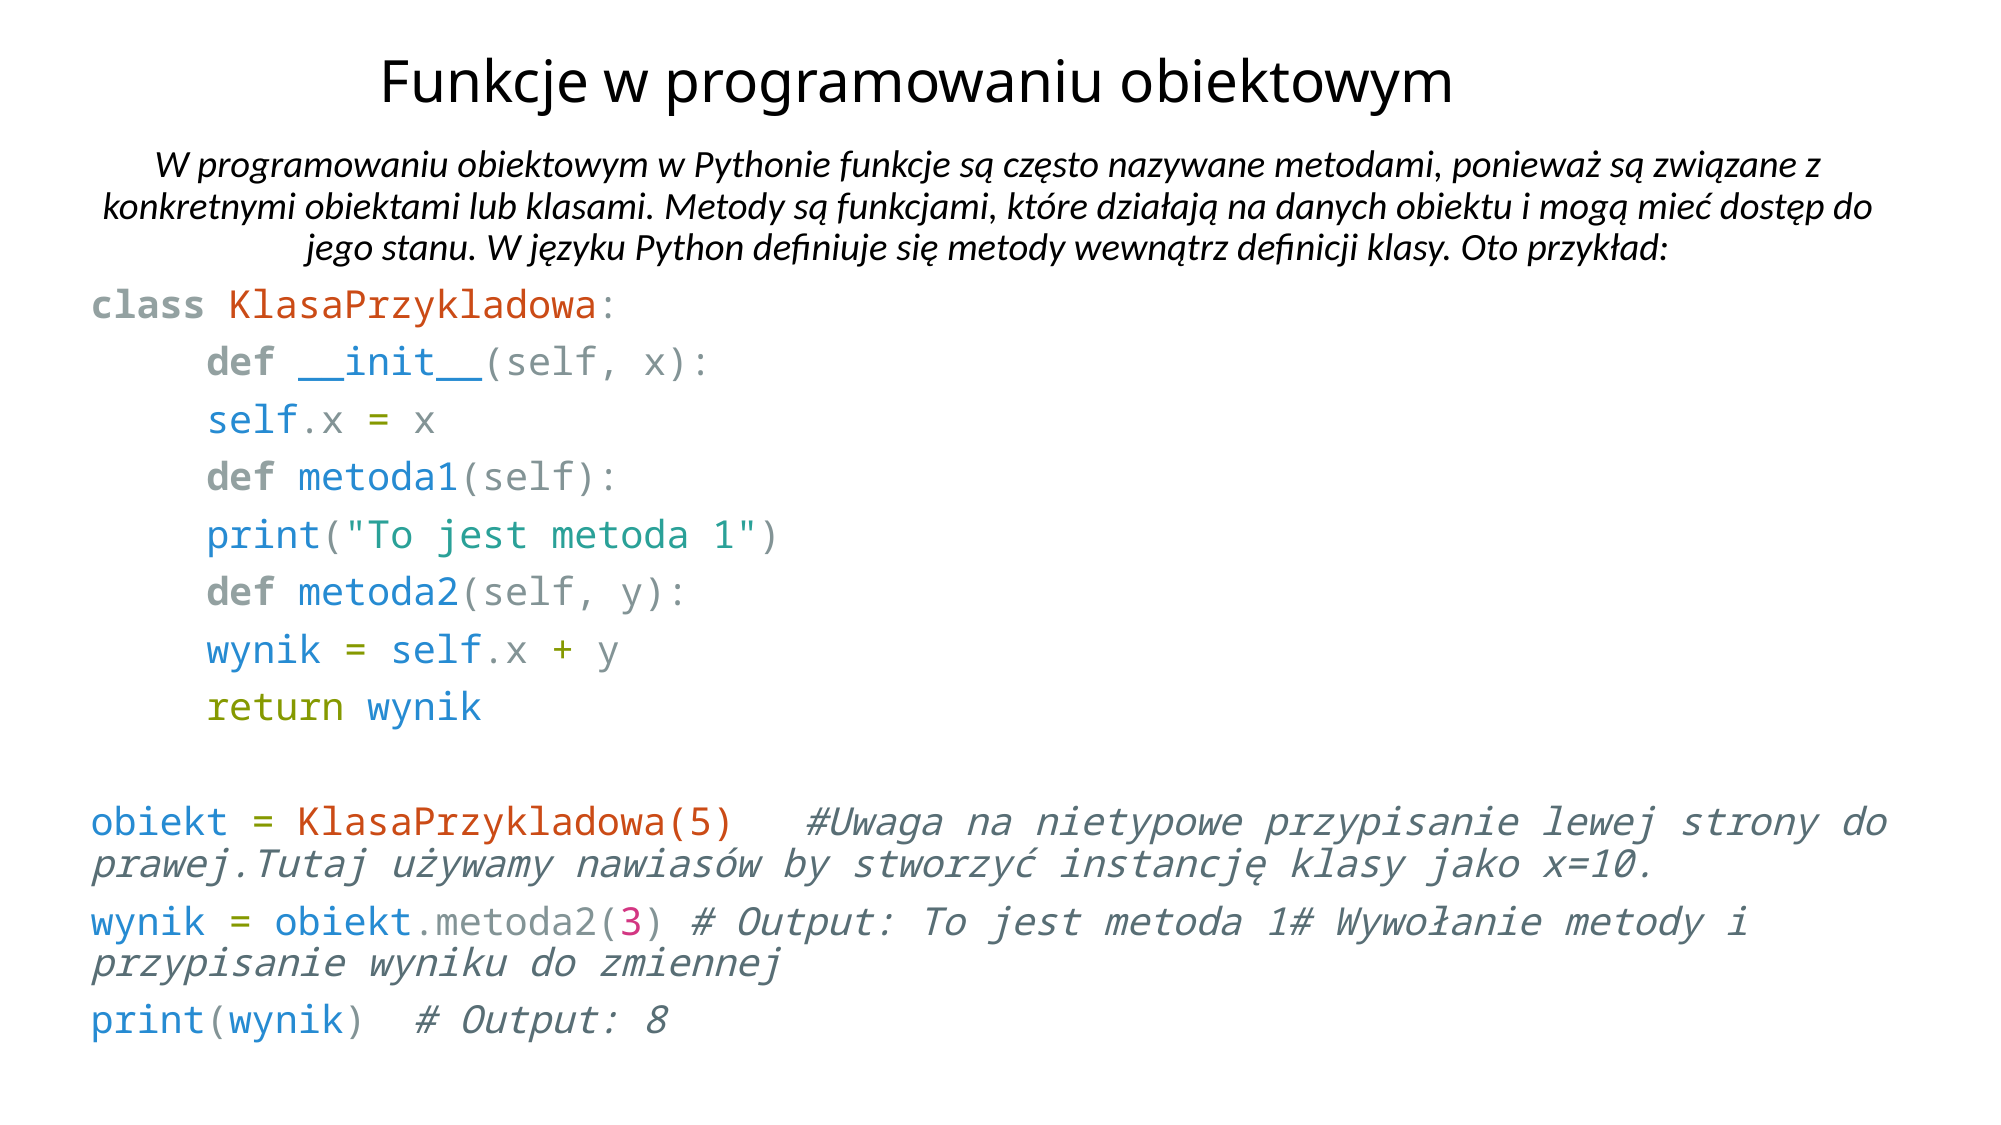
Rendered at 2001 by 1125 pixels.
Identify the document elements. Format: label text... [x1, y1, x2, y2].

title Funkcje w programowaniu obiektowym [167, 44, 1668, 123]
subtitle W programowaniu obiektowym w Pythonie funkcje są często nazywane metodami, ponieważ są związane z konkretnymi obiektami lub klasami. Metody są funkcjami, które działają na danych obiektu i mogą mieć dostęp do jego stanu. W języku Python definiuje się metody wewnątrz definicji klasy. Oto przykład: class KlasaPrzykladowa: def __init__(self, x): self.x = x def metoda1(self): print("To jest metoda 1") def metoda2(self, y): wynik = self.x + y return wynik obiekt = KlasaPrzykladowa(5) #Uwaga na nietypowe przypisanie lewej strony do prawej.Tutaj używamy nawiasów by stworzyć instancję klasy jako x=10. wynik = obiekt.metoda2(3) # Output: To jest metoda 1# Wywołanie metody i przypisanie wyniku do zmiennej print(wynik) # Output: 8 [75, 136, 1900, 1059]
